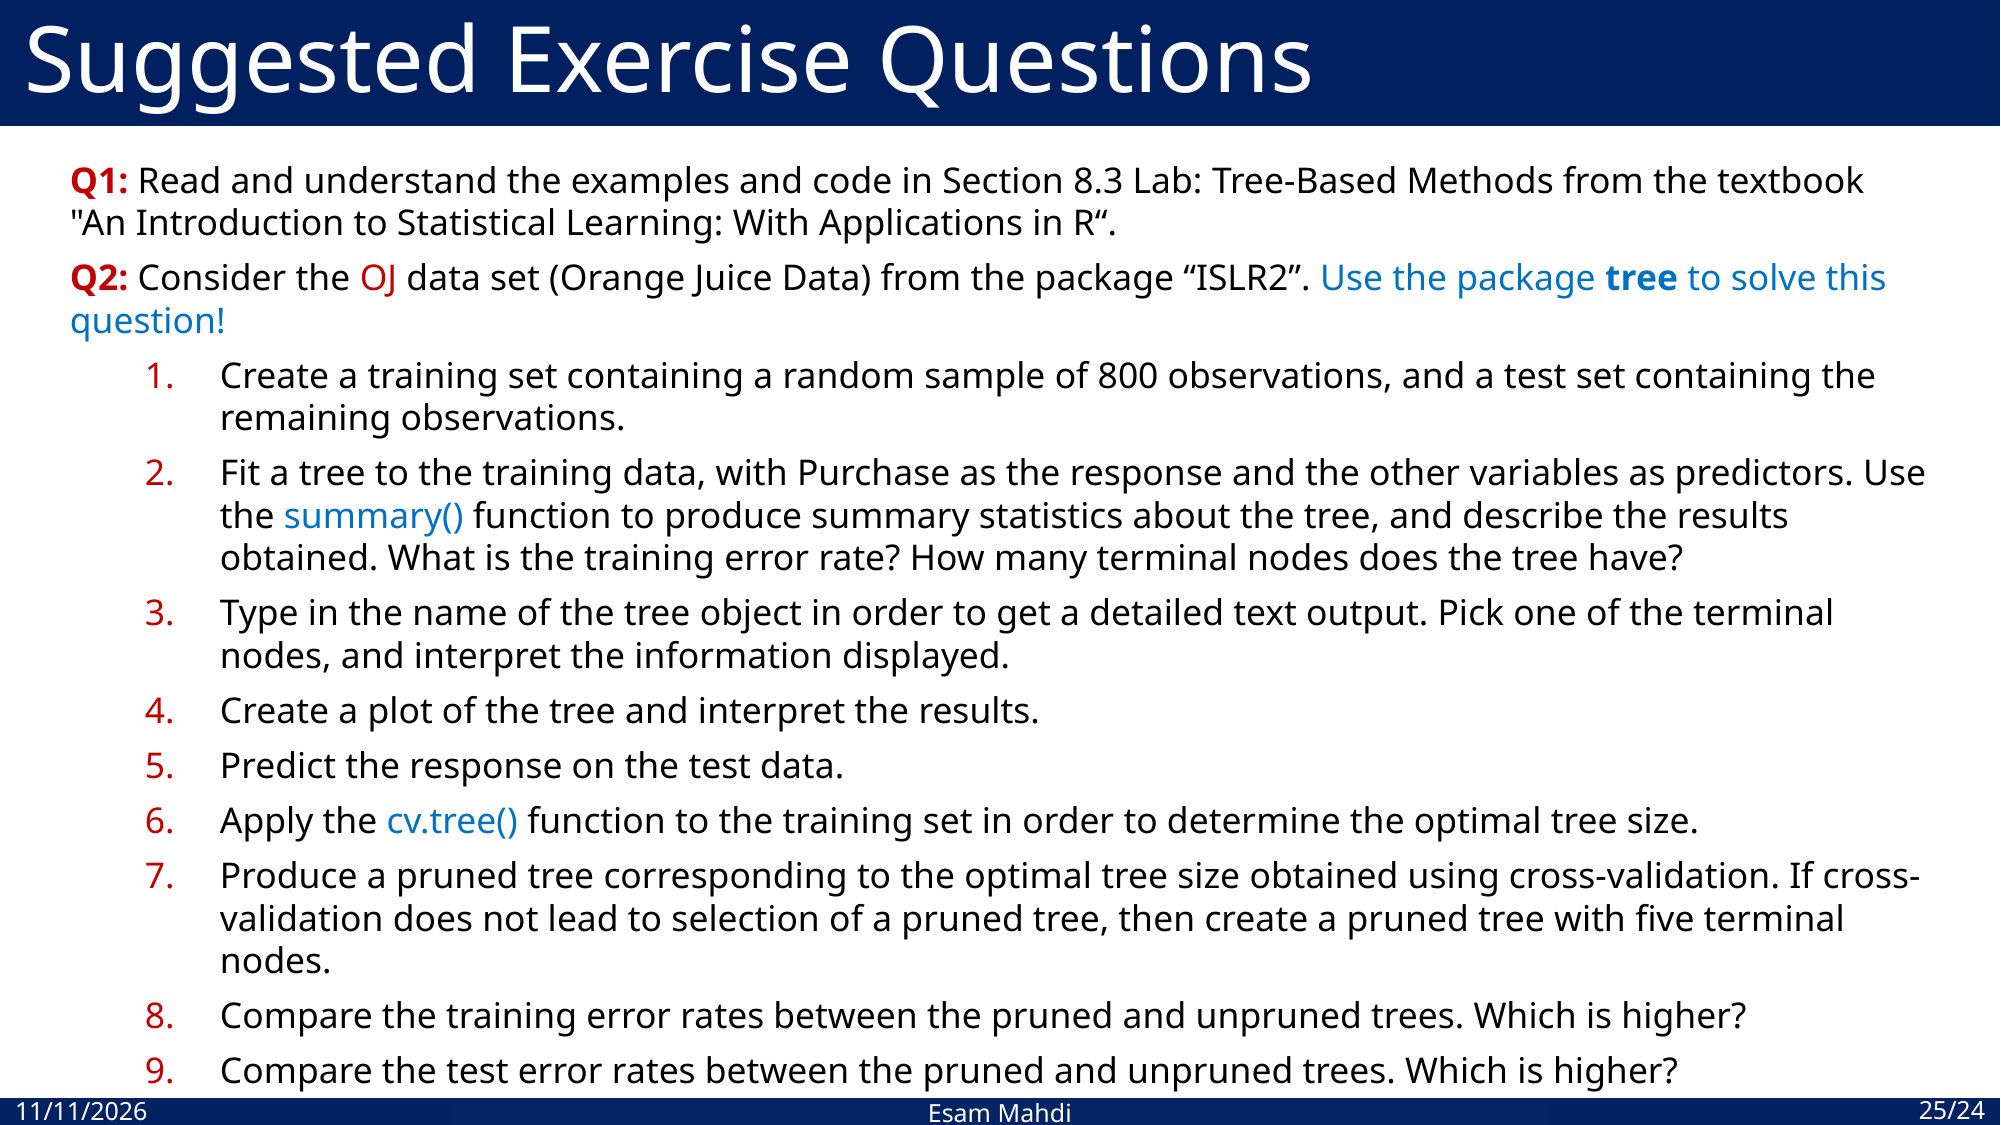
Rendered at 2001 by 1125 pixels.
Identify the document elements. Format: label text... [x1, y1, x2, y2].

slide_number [0, 1098, 450, 1125]
slide_number 25/24 [1550, 1098, 2000, 1125]
title Suggested Exercise Questions [0, 0, 2000, 126]
list Q1: Read and understand the examples and code in Section 8.3 Lab: Tree-Based Methods from the textbook "An Introduction to Statistical Learning: With Applications in R“. Q2: Consider the OJ data set (Orange Juice Data) from the package “ISLR2”. Use the package tree to solve this question! Create a training set containing a random sample of 800 observations, and a test set containing the remaining observations. Fit a tree to the training data, with Purchase as the response and the other variables as predictors. Use the summary() function to produce summary statistics about the tree, and describe the results obtained. What is the training error rate? How many terminal nodes does the tree have? Type in the name of the tree object in order to get a detailed text output. Pick one of the terminal nodes, and interpret the information displayed. Create a plot of the tree and interpret the results. Predict the response on the test data. Apply the cv.tree() function to the training set in order to determine the optimal tree size. Produce a pruned tree corresponding to the optimal tree size obtained using cross-validation. If cross-validation does not lead to selection of a pruned tree, then create a pruned tree with five terminal nodes. Compare the training error rates between the pruned and unpruned trees. Which is higher? Compare the test error rates between the pruned and unpruned trees. Which is higher? [54, 163, 1945, 1085]
footer Esam Mahdi [450, 1098, 1550, 1125]
